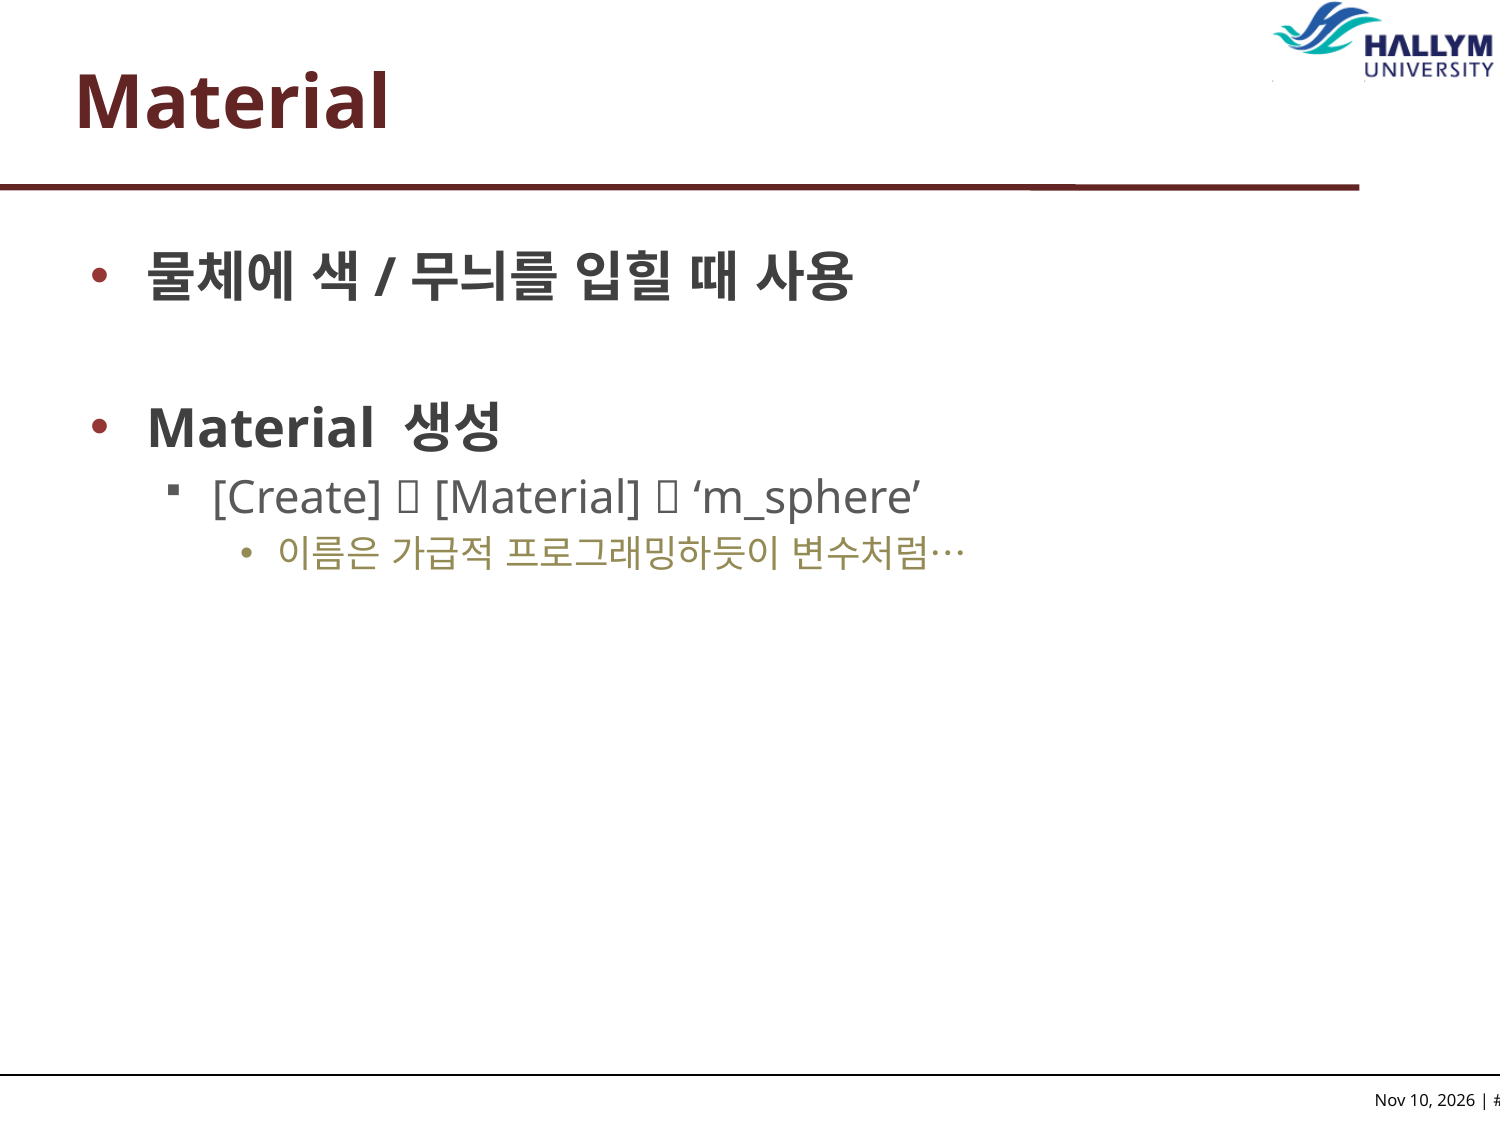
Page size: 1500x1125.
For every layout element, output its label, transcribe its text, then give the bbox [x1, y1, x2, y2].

picture [1269, 0, 1500, 82]
title Material [44, 33, 1395, 164]
list 물체에 색/무늬를 입힐 때 사용 Material 생성 [Create]  [Material]  ‘m_sphere’ 이름은 가급적 프로그래밍하듯이 변수처럼… [75, 234, 1425, 1032]
